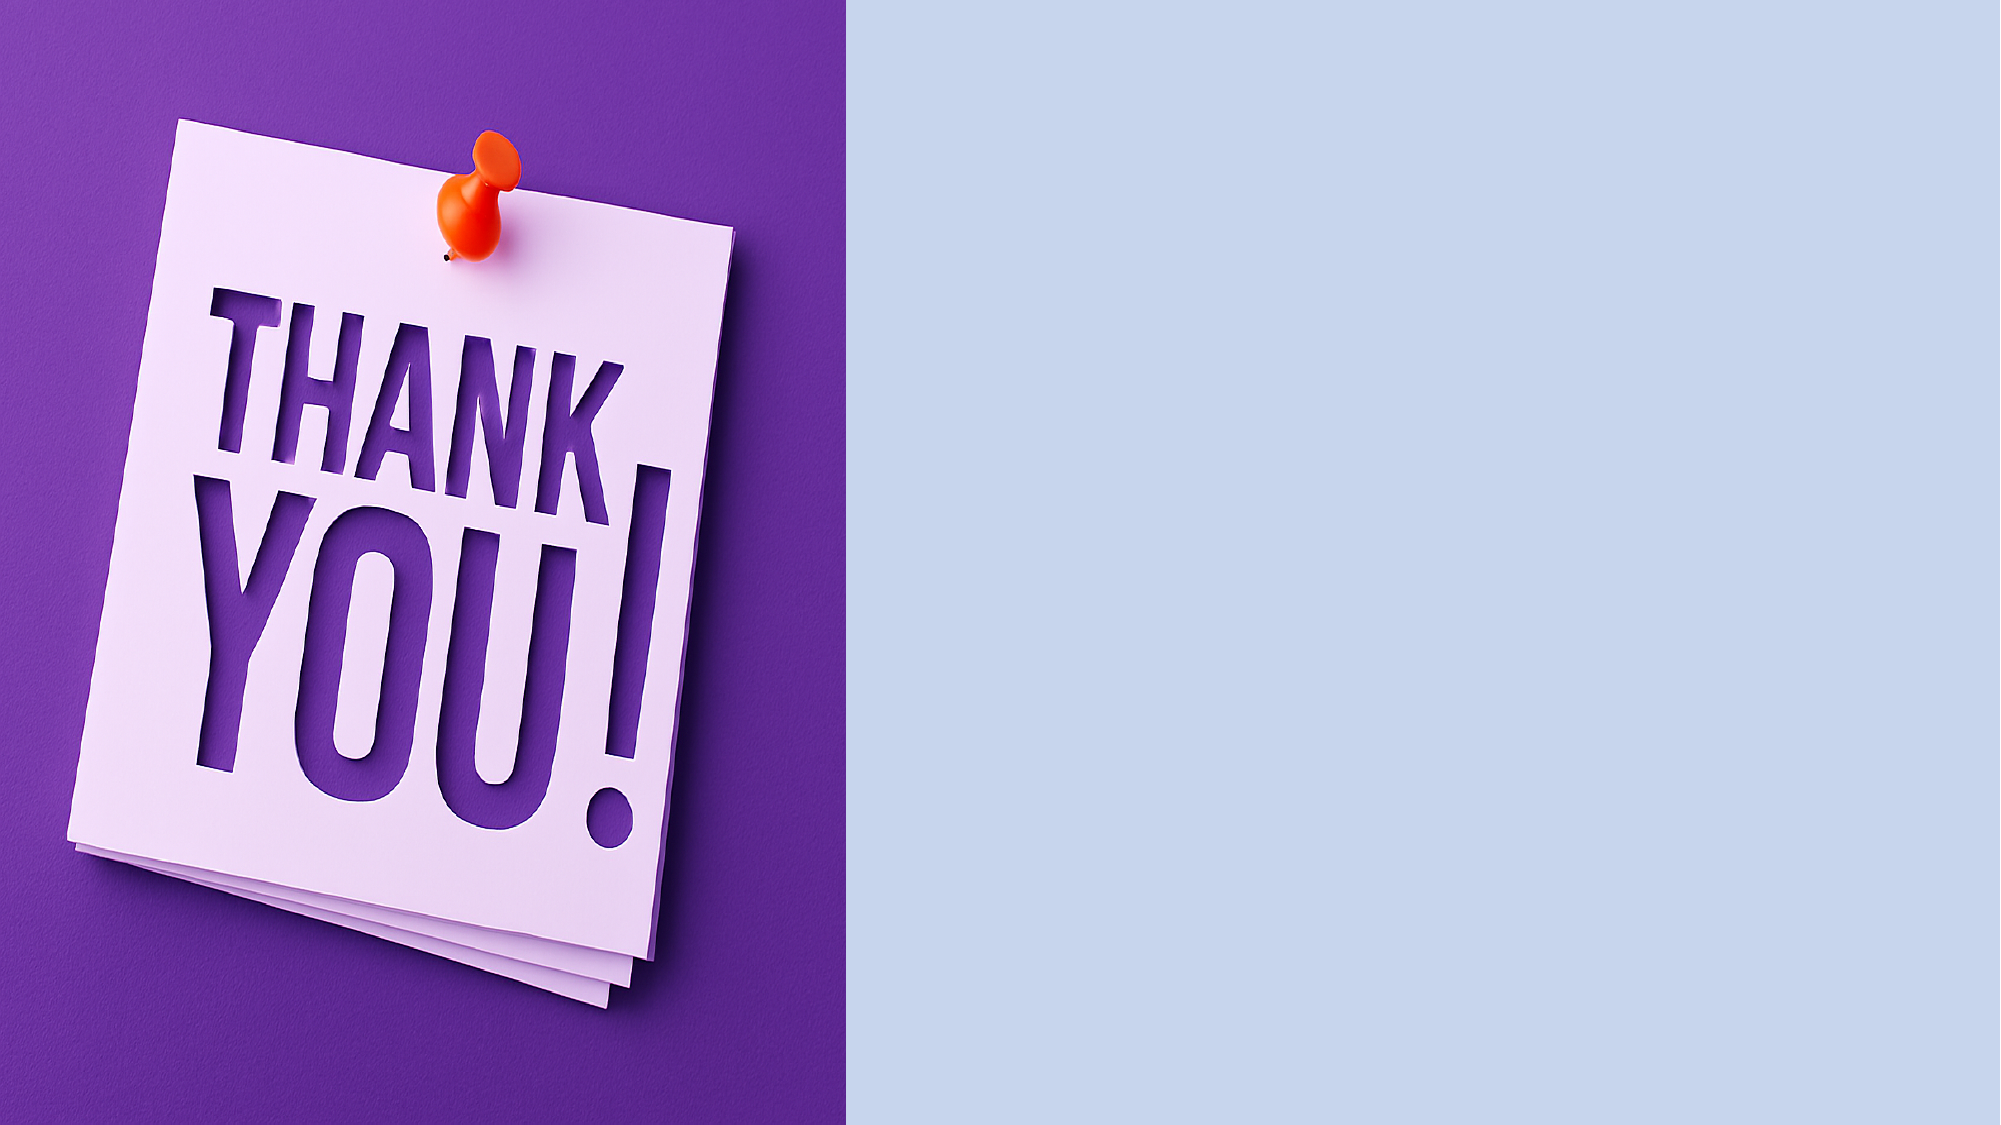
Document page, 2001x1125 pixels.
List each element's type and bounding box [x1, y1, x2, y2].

picture [0, 0, 846, 1125]
